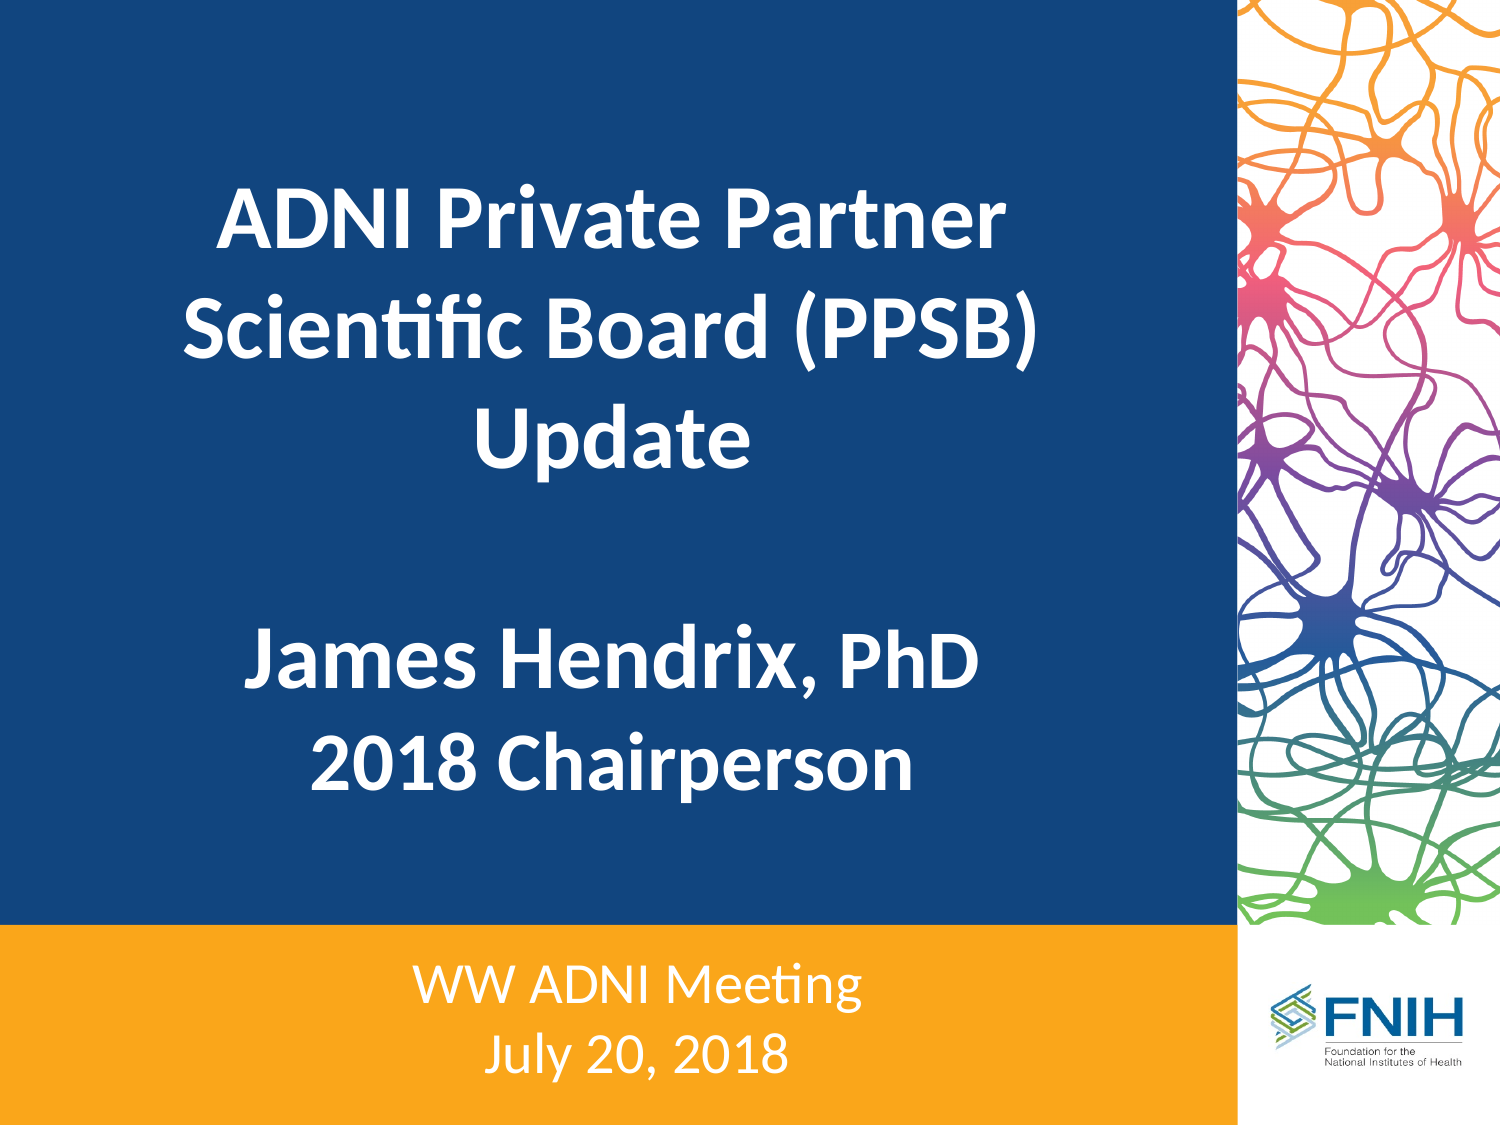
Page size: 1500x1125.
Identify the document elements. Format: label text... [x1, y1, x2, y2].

title ADNI Private Partner Scientific Board (PPSB) Update James Hendrix, PhD 2018 Chairperson [37, 149, 1188, 463]
picture [1268, 982, 1464, 1069]
list WW ADNI Meeting July 20, 2018 [112, 937, 1163, 1088]
picture [1237, 0, 1500, 925]
